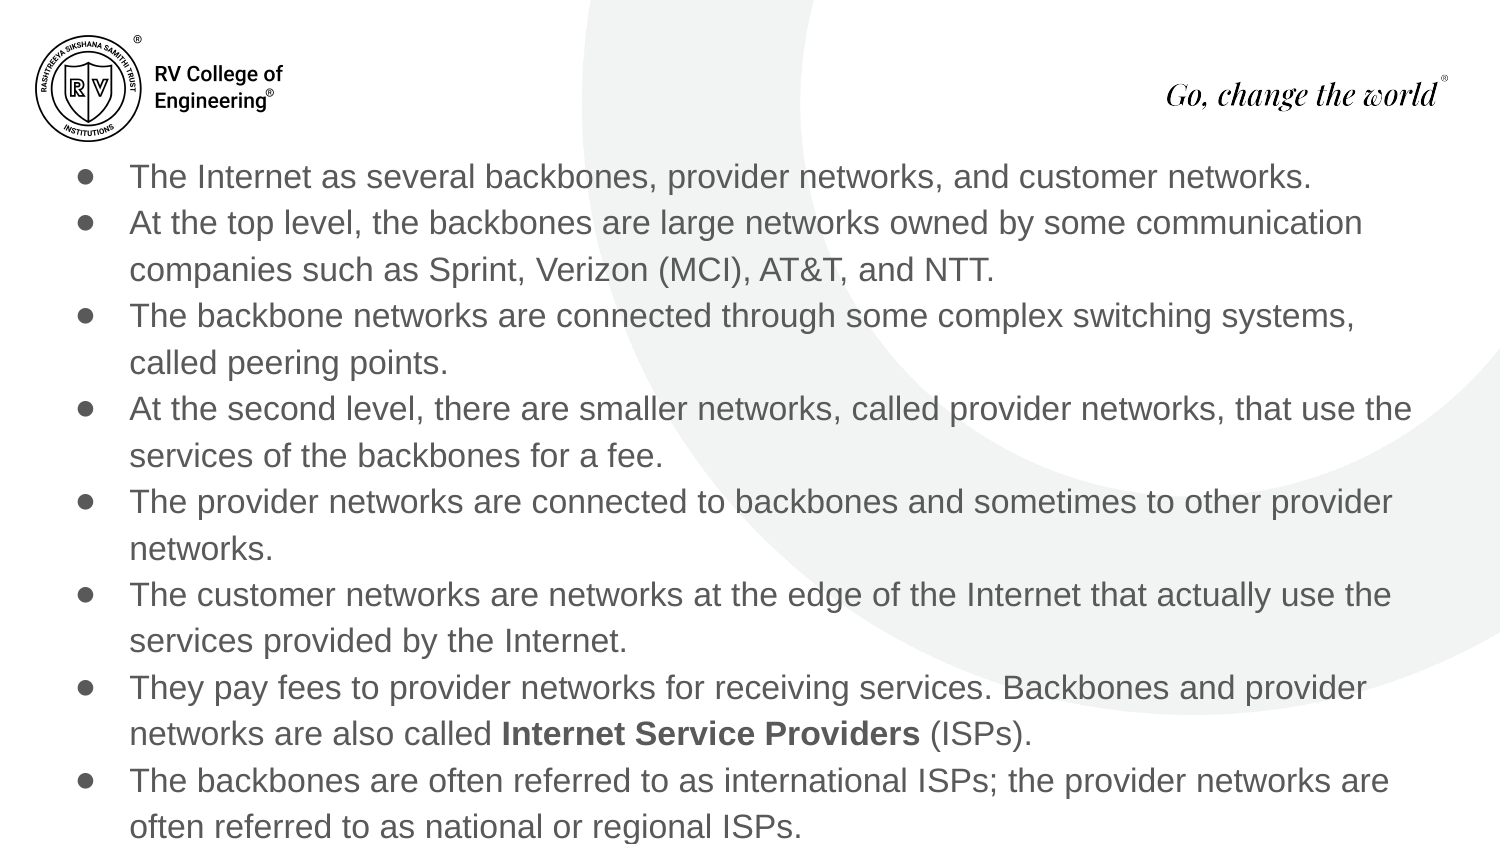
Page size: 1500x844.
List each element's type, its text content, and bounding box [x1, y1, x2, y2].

picture [0, 0, 1500, 844]
list The Internet as several backbones, provider networks, and customer networks. At the top level, the backbones are large networks owned by some communication companies such as Sprint, Verizon (MCI), AT&T, and NTT. The backbone networks are connected through some complex switching systems, called peering points. At the second level, there are smaller networks, called provider networks, that use the services of the backbones for a fee. The provider networks are connected to backbones and sometimes to other provider networks. The customer networks are networks at the edge of the Internet that actually use the services provided by the Internet. They pay fees to provider networks for receiving services. Backbones and provider networks are also called Internet Service Providers (ISPs). The backbones are often referred to as international ISPs; the provider networks are often referred to as national or regional ISPs. [41, 133, 1440, 844]
